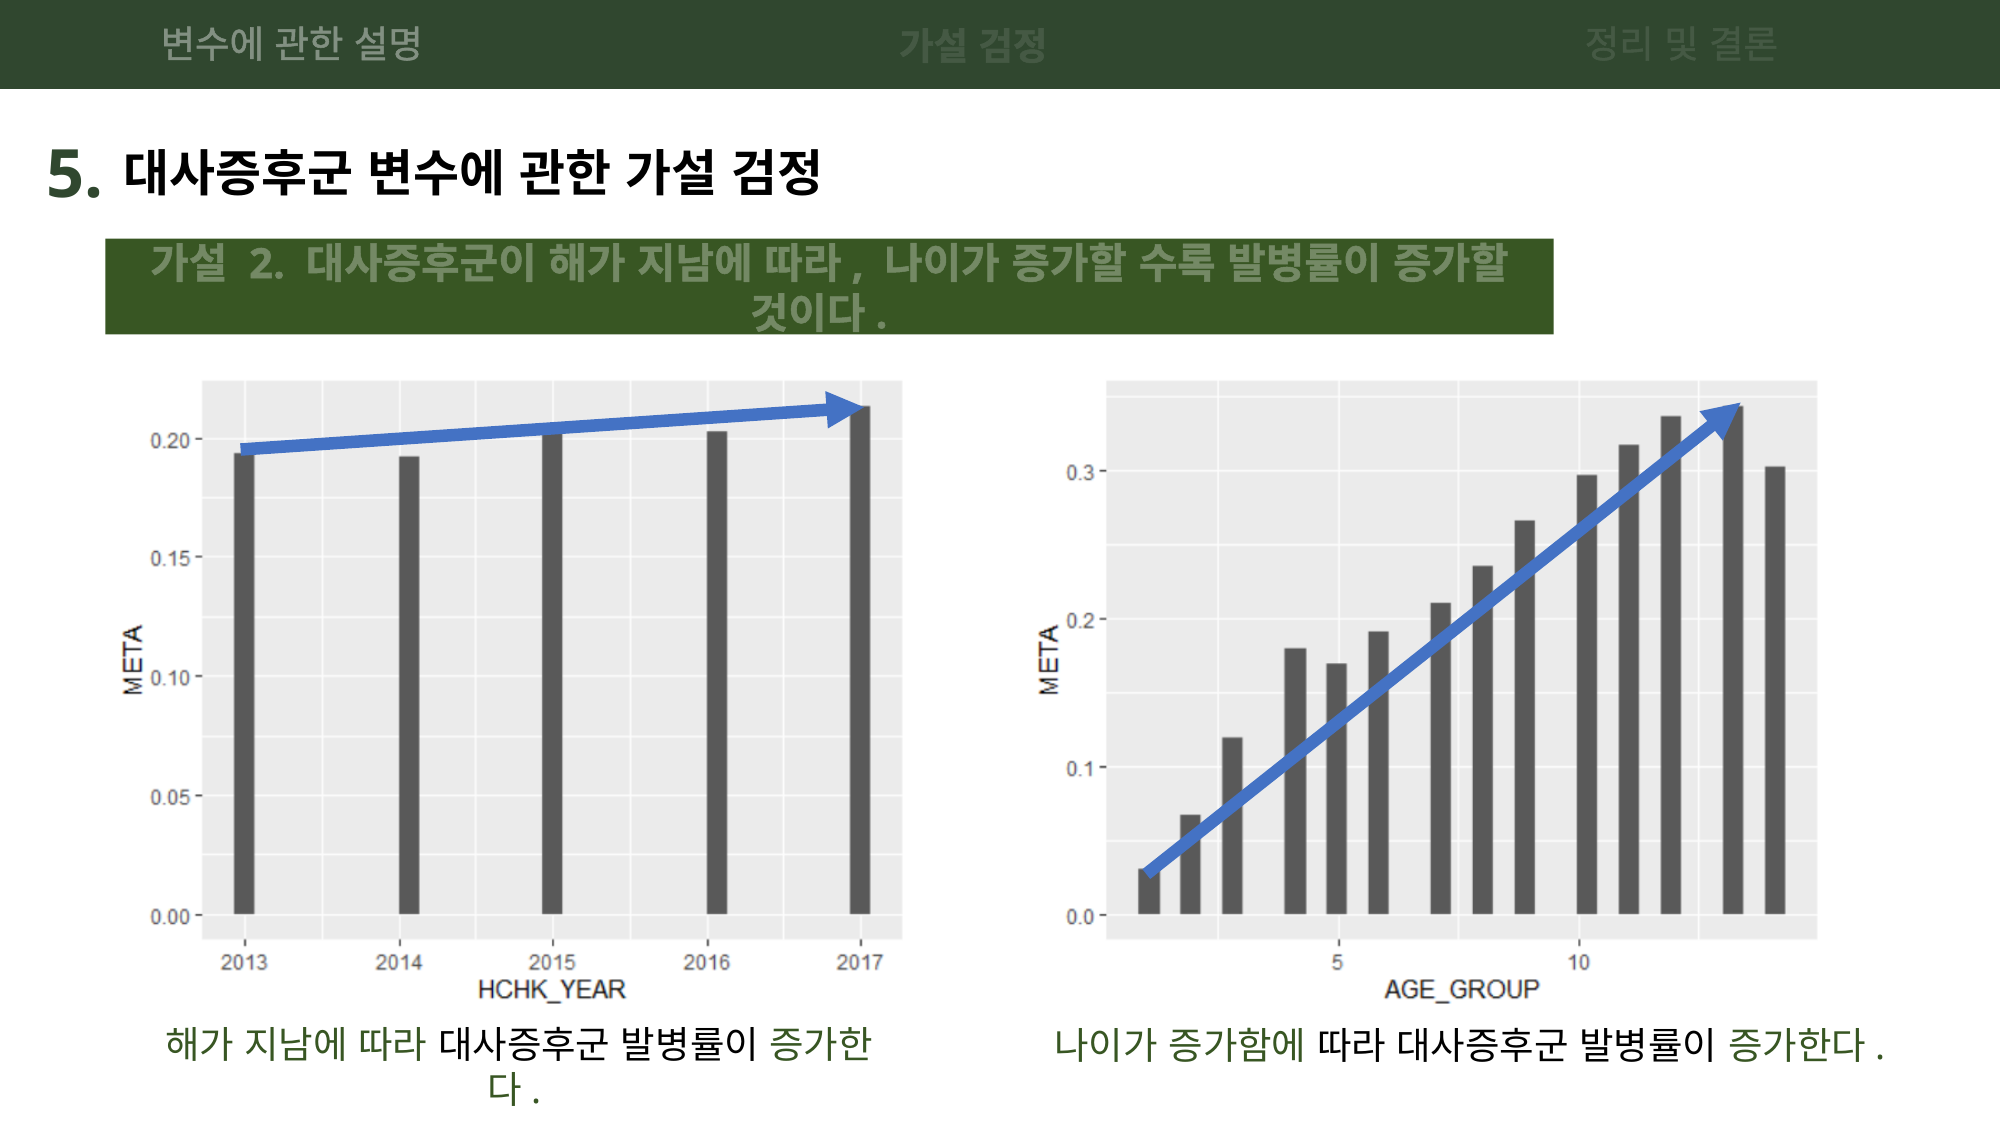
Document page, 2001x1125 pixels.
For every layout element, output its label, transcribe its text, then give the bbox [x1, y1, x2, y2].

picture [1024, 369, 1830, 1015]
text_box 5. [31, 123, 119, 219]
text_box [1146, 402, 1741, 875]
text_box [54, 12, 1946, 76]
text_box [0, 0, 2000, 90]
text_box 해가 지남에 따라 대사증후군 발병률이 증가한다. [123, 1015, 915, 1118]
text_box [240, 407, 865, 450]
text_box 가설 2. 대사증후군이 해가 지남에 따라, 나이가 증가할 수록 발병률이 증가할 것이다. [104, 237, 1555, 335]
text_box 대사증후군 변수에 관한 가설 검정 [119, 133, 1103, 209]
picture [108, 369, 915, 1015]
text_box 나이가 증가함에 따라 대사증후군 발병률이 증가한다. [1024, 1014, 1926, 1074]
